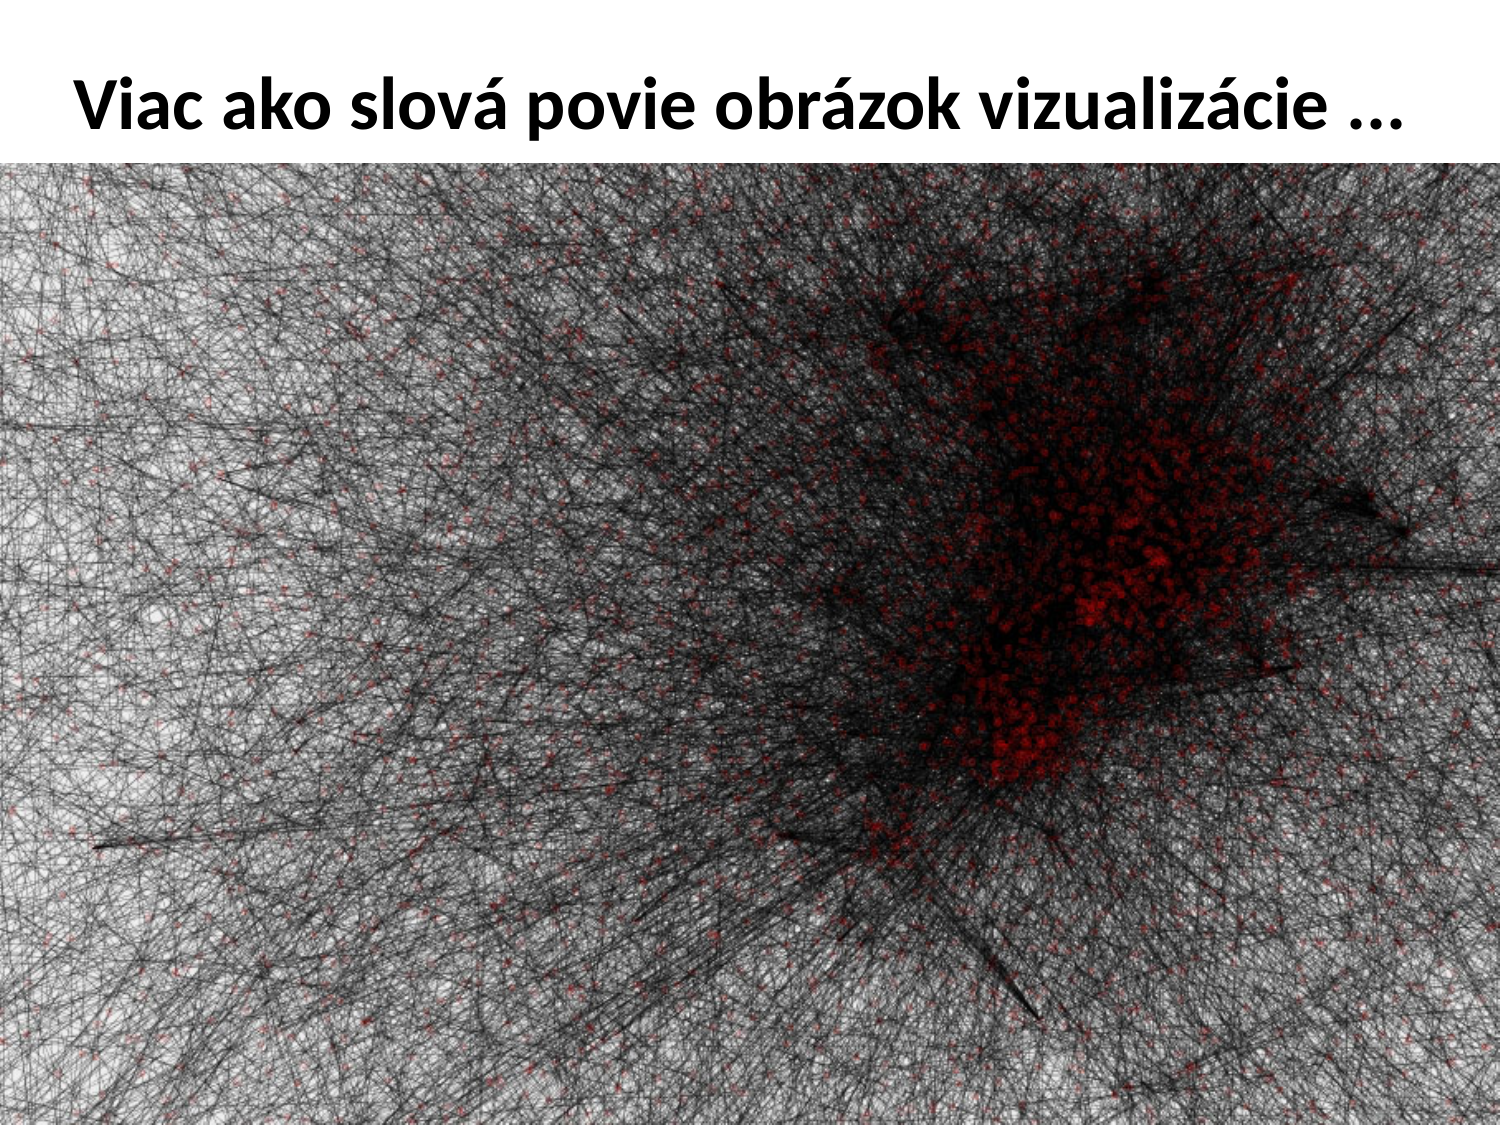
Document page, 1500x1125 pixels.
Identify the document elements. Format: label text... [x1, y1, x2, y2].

picture [0, 163, 1500, 1125]
text_box Viac ako slová povie obrázok vizualizácie ... [58, 46, 1500, 152]
